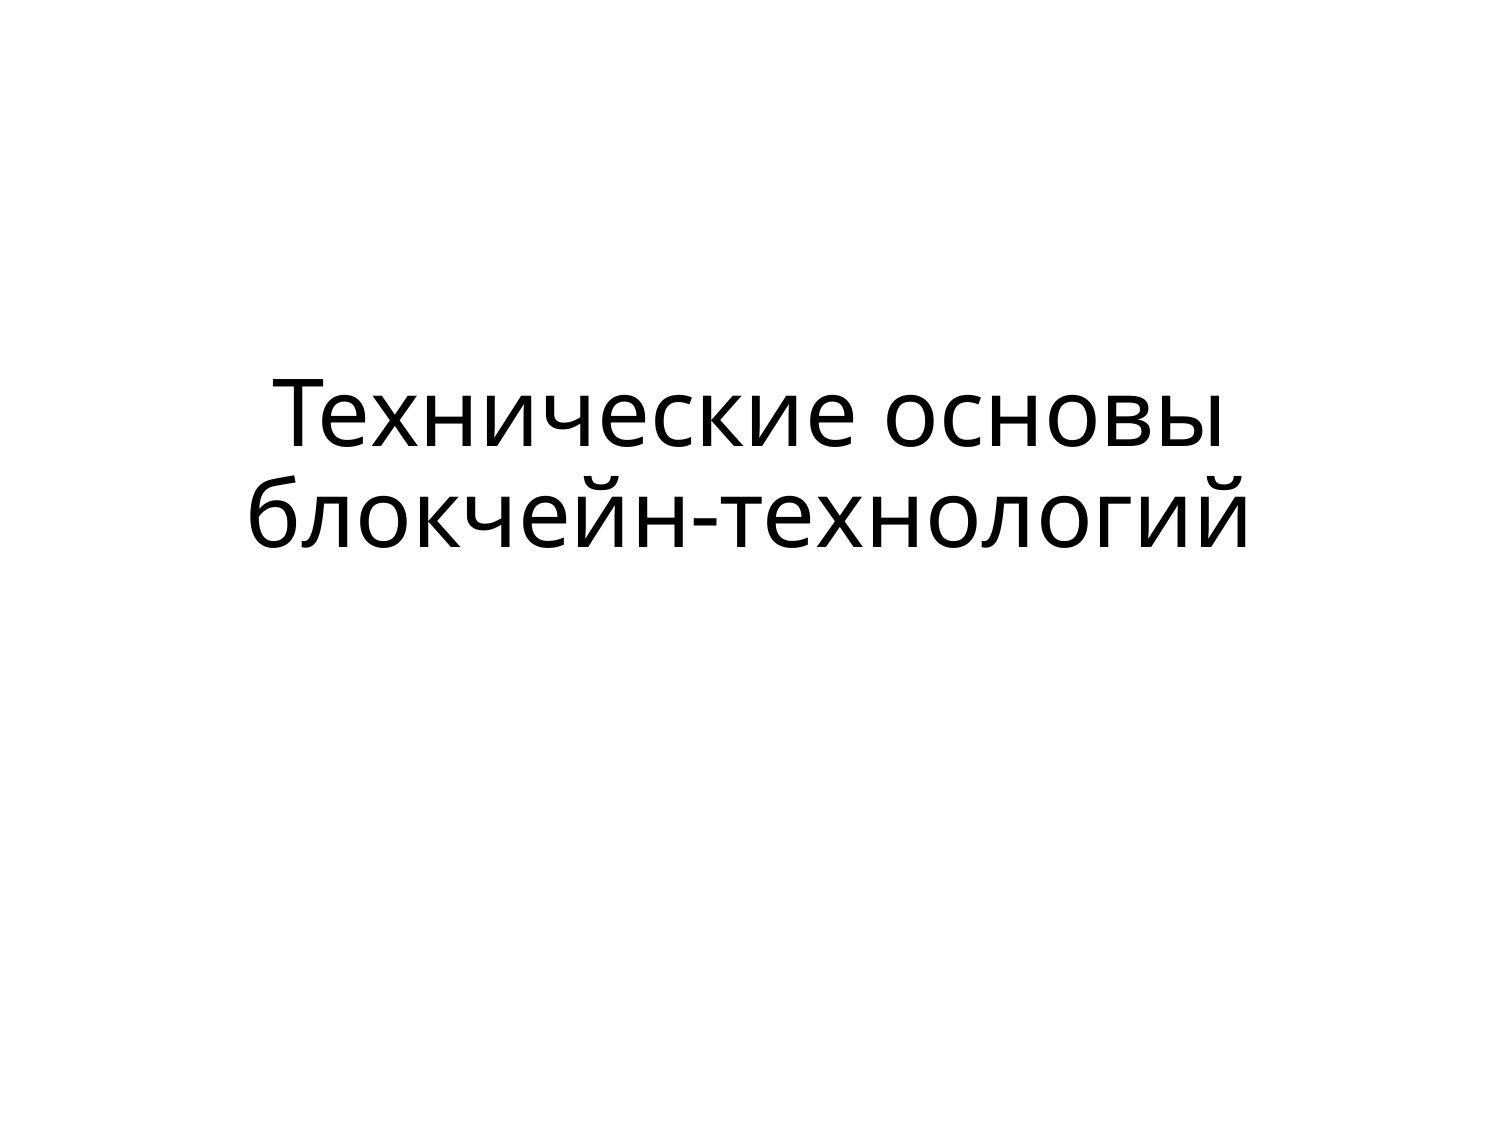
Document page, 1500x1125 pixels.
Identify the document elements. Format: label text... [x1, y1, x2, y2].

title Технические основы блокчейн-технологий [187, 184, 1313, 576]
